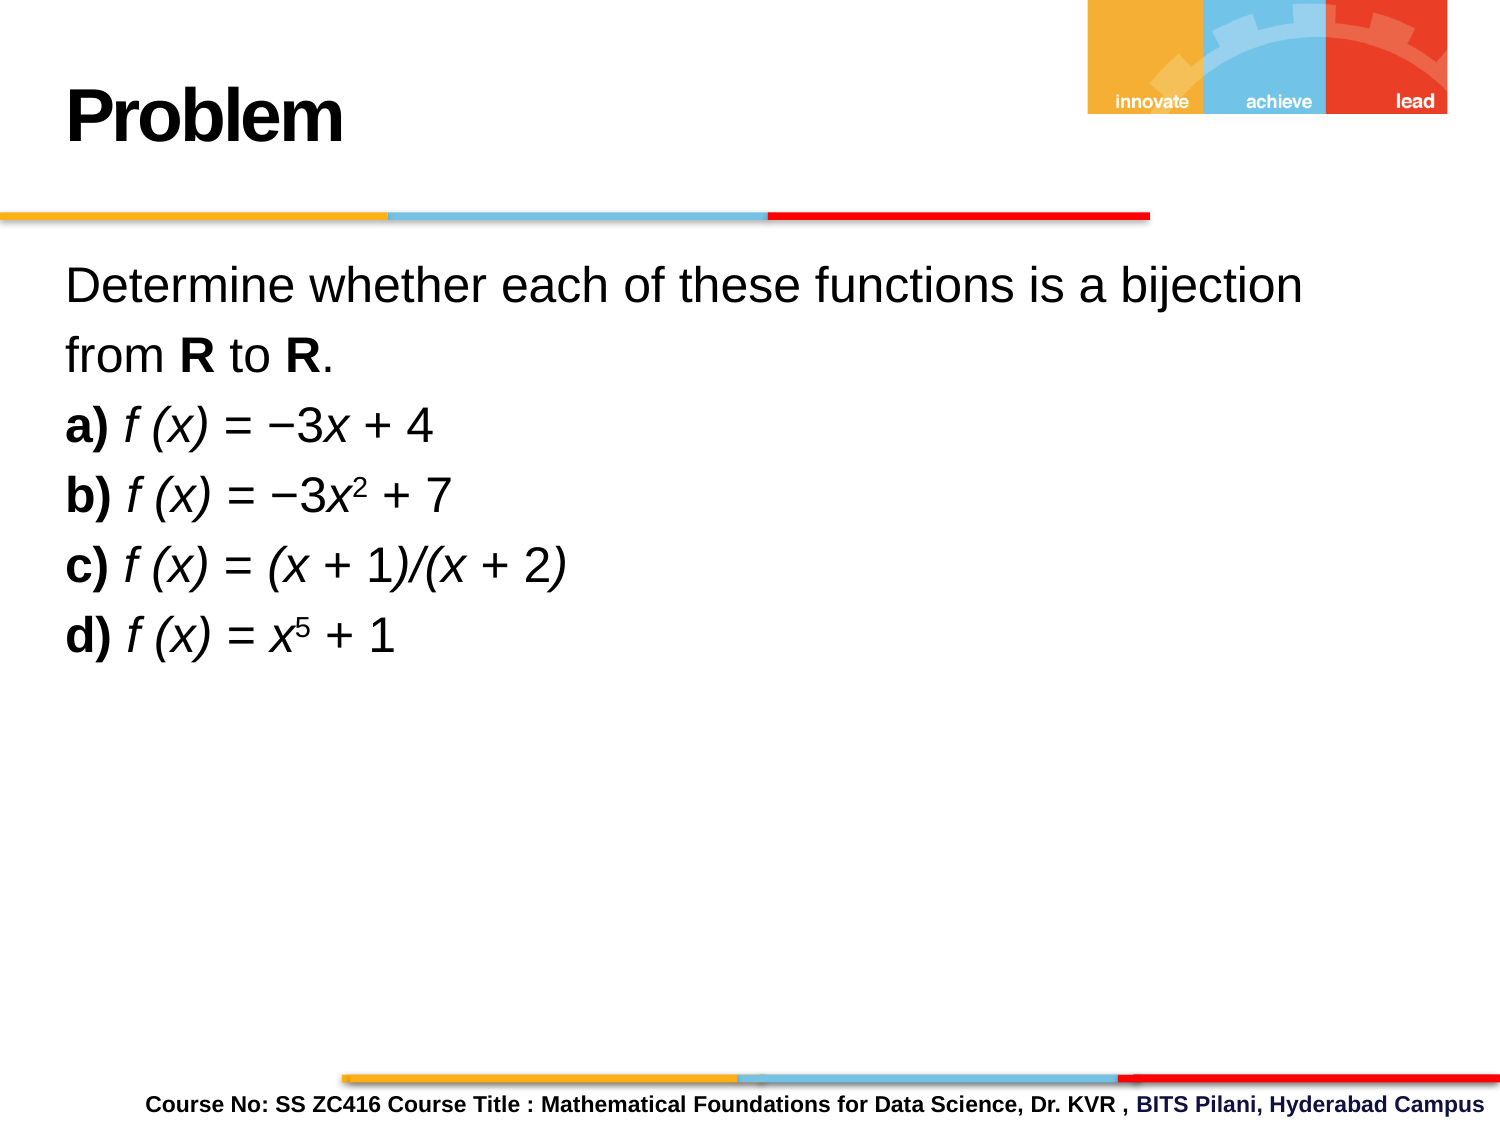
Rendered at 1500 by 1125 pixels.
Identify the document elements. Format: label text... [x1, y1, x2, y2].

list Determine whether each of these functions is a bijection from R to R. a) f (x) = −3x + 4 b) f (x) = −3x2 + 7 c) f (x) = (x + 1)/(x + 2) d) f (x) = x5 + 1 [50, 245, 1400, 988]
list Problem [50, 24, 1088, 213]
picture [1087, 0, 1448, 114]
